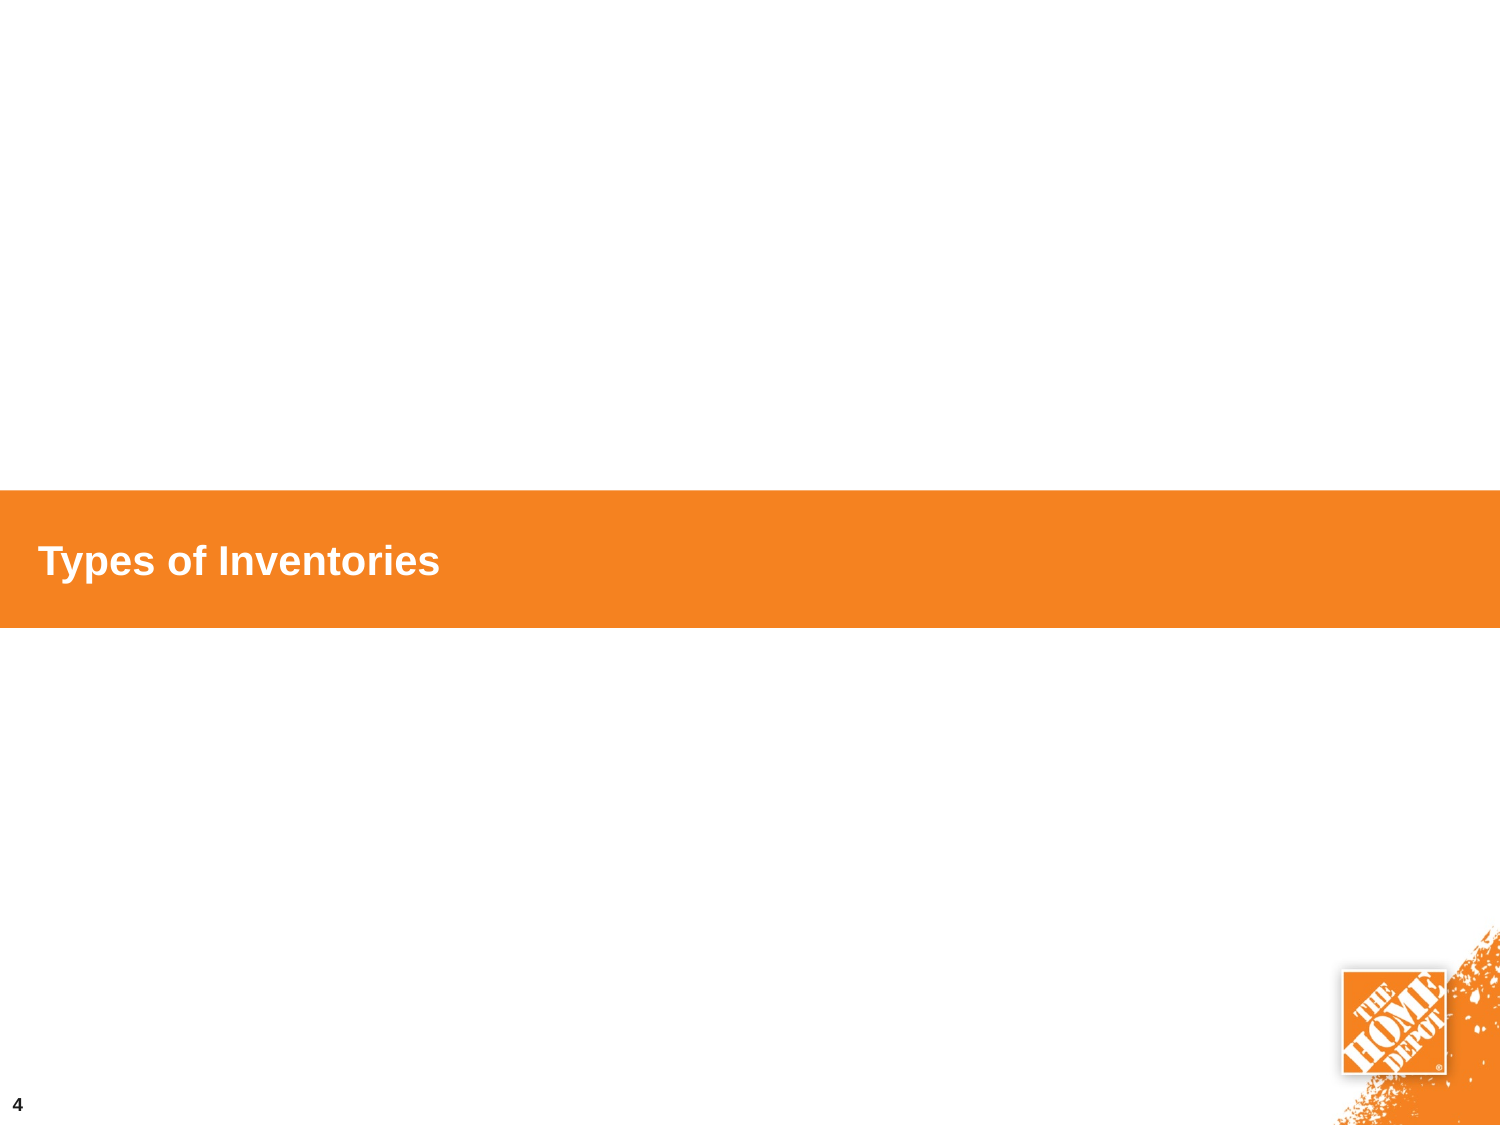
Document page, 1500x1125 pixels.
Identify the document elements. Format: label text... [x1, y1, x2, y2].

picture [0, 0, 1500, 488]
text_box Types of Inventories [0, 488, 1500, 630]
slide_number 4 [0, 1074, 348, 1125]
picture [0, 630, 1500, 1125]
